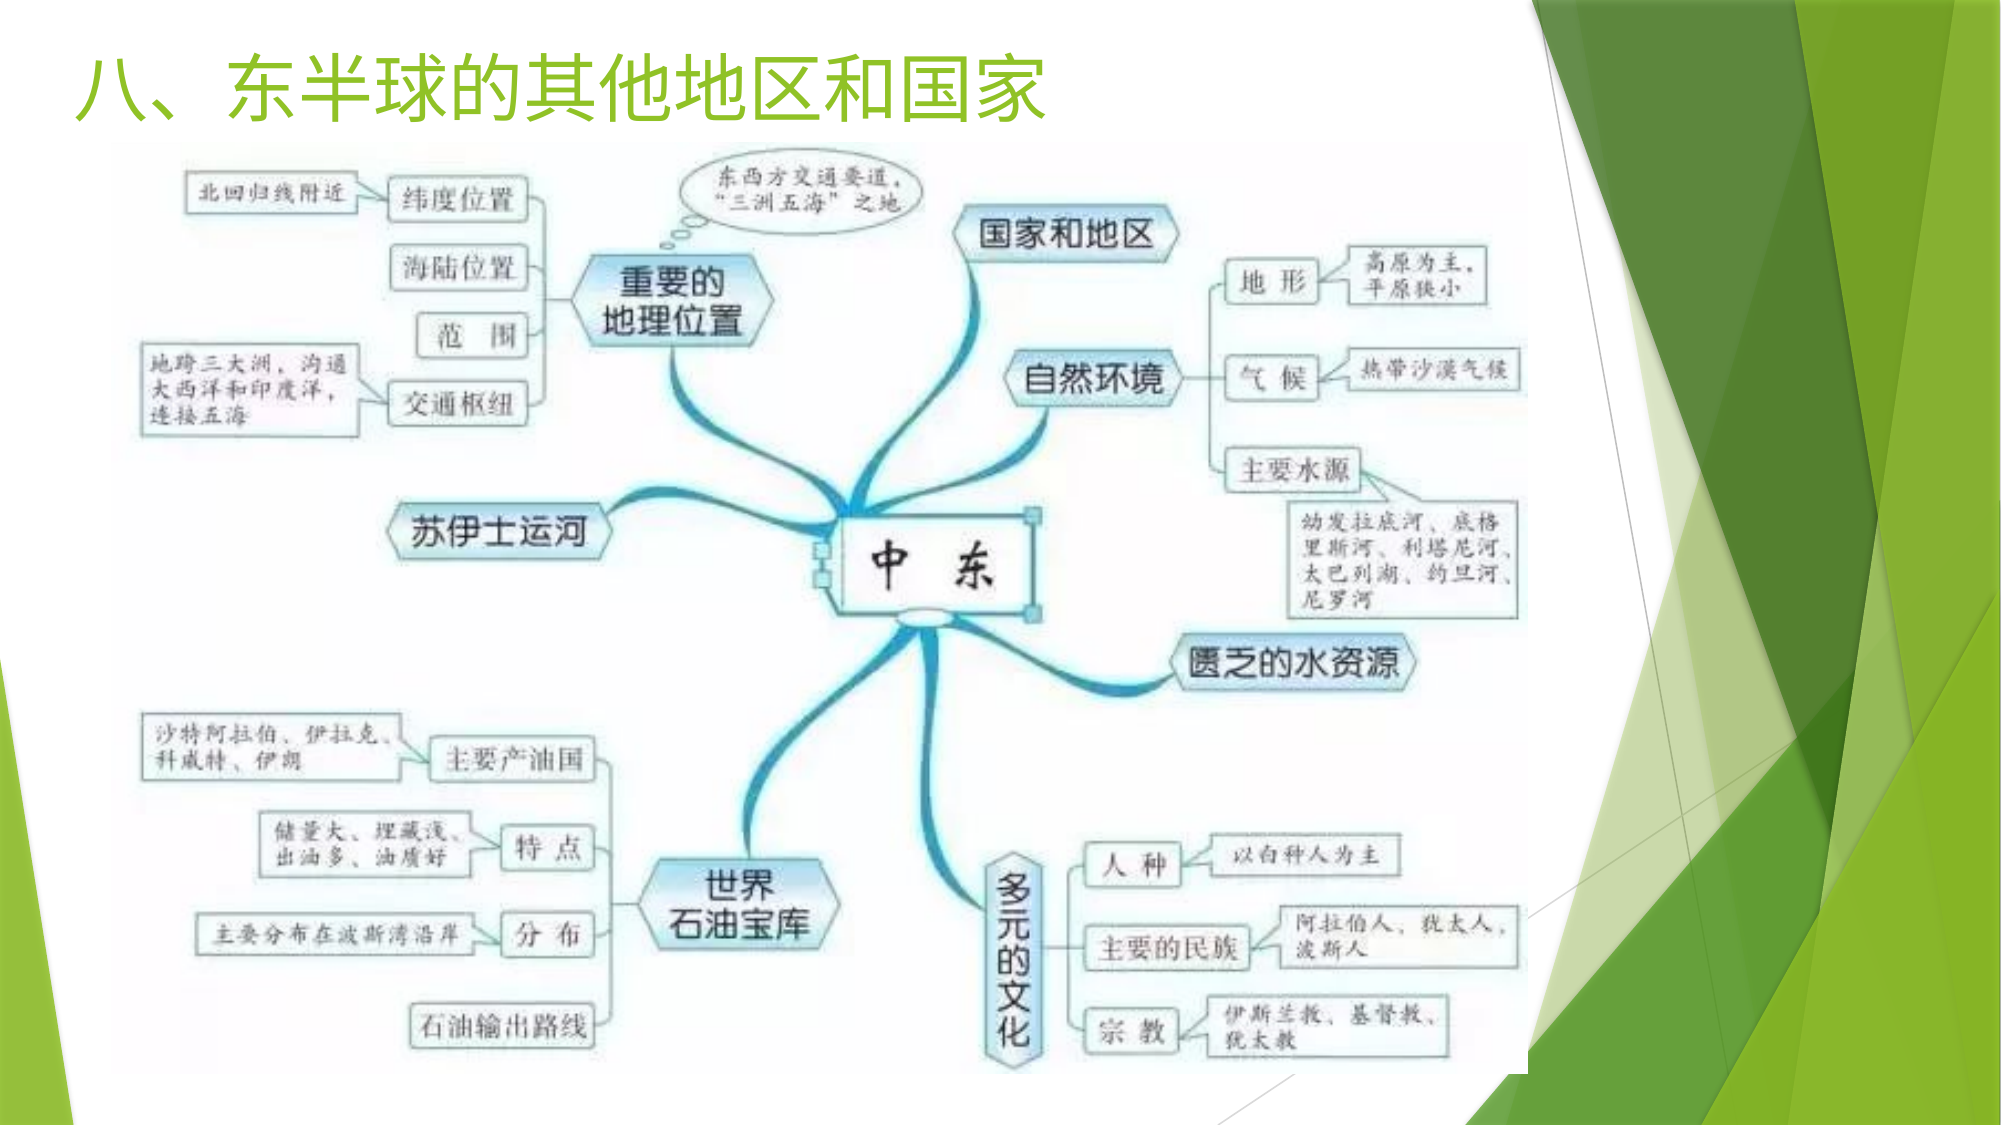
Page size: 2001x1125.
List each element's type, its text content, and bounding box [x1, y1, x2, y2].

title 八、东半球的其他地区和国家 [59, 34, 1407, 143]
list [110, 141, 1528, 1075]
